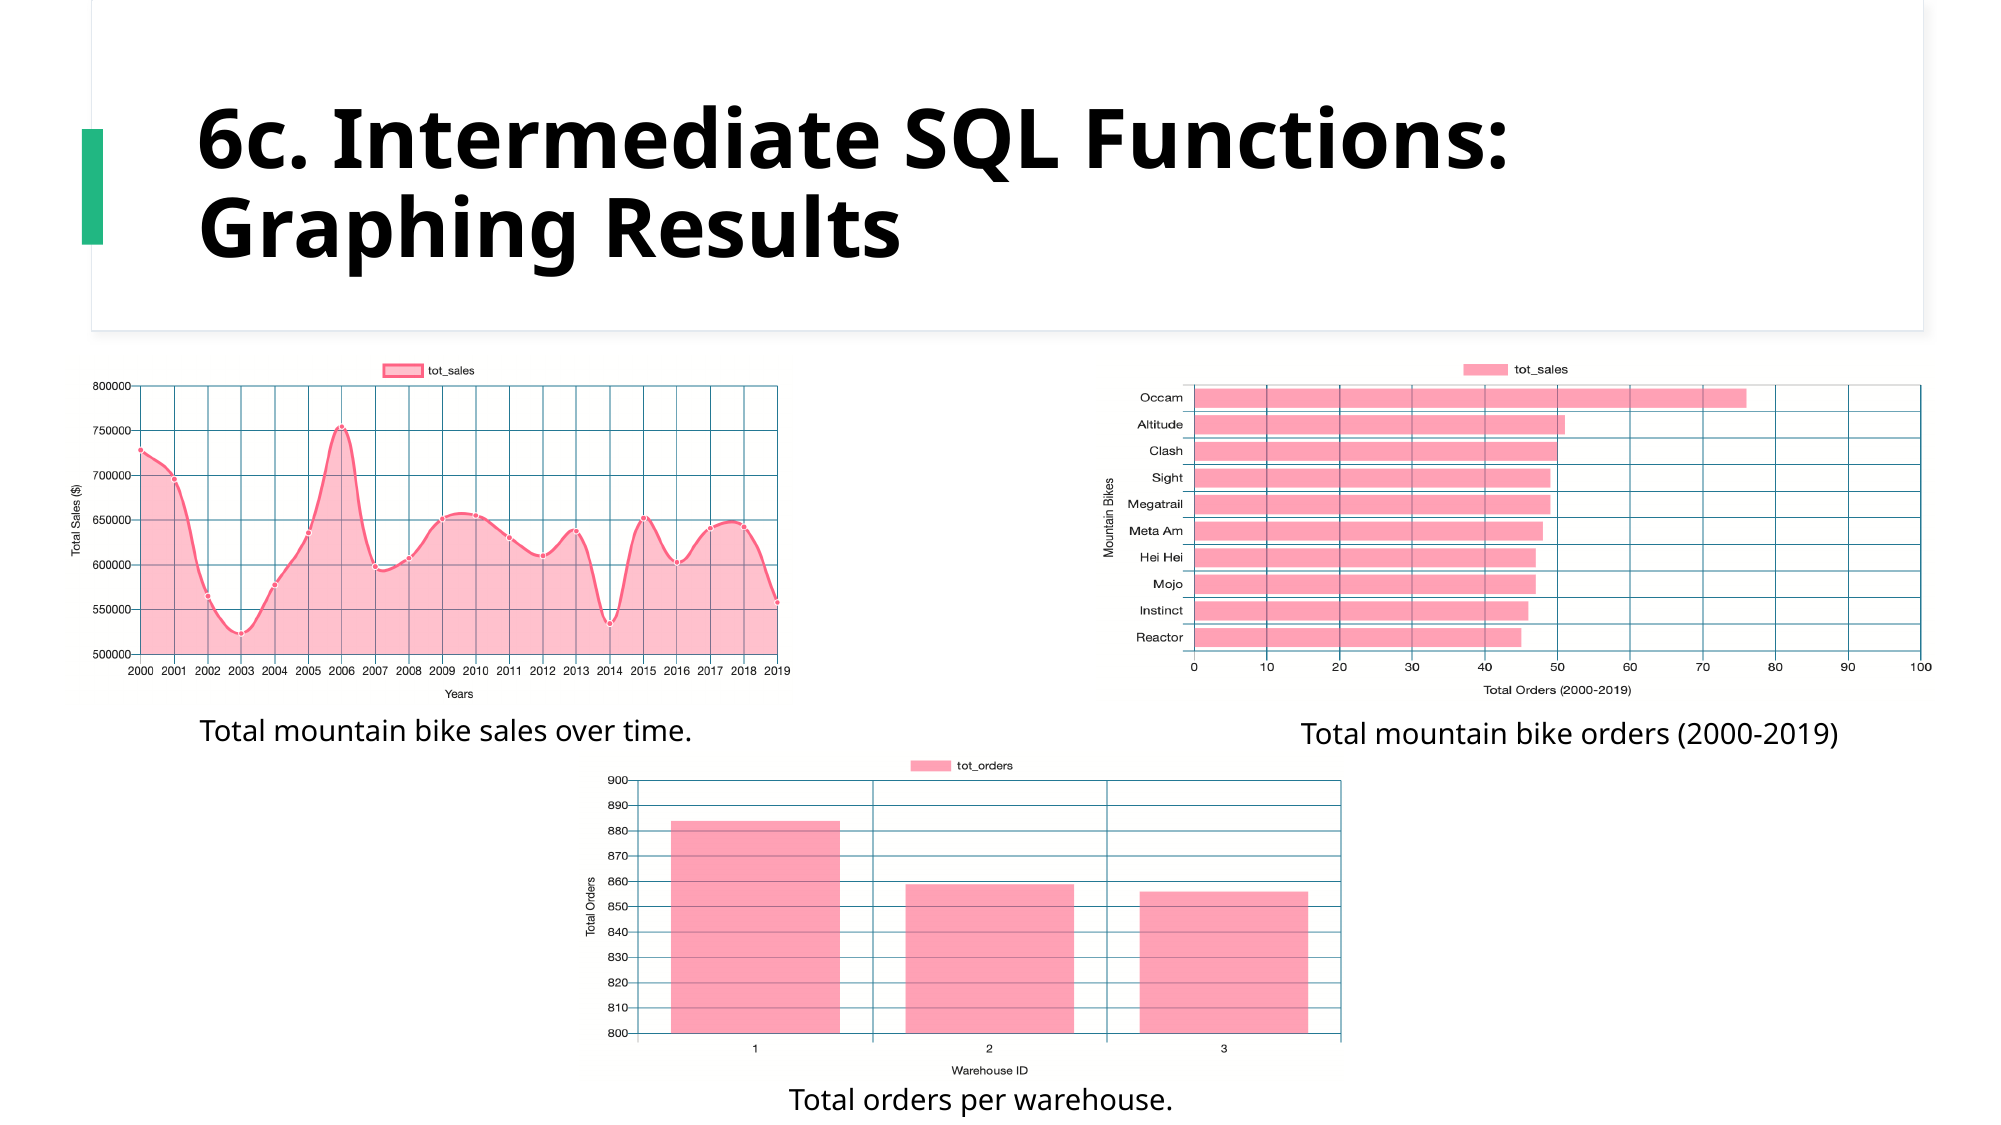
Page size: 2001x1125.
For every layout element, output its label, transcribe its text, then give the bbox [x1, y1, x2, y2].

picture [1095, 354, 1935, 701]
picture [65, 355, 793, 705]
text_box Total mountain bike sales over time. [65, 701, 827, 762]
text_box Total mountain bike orders (2000-2019) [1189, 704, 1951, 766]
text_box Total orders per warehouse. [619, 1081, 1344, 1125]
picture [579, 751, 1344, 1081]
title 6c. Intermediate SQL Functions: Graphing Results [183, 90, 1851, 284]
